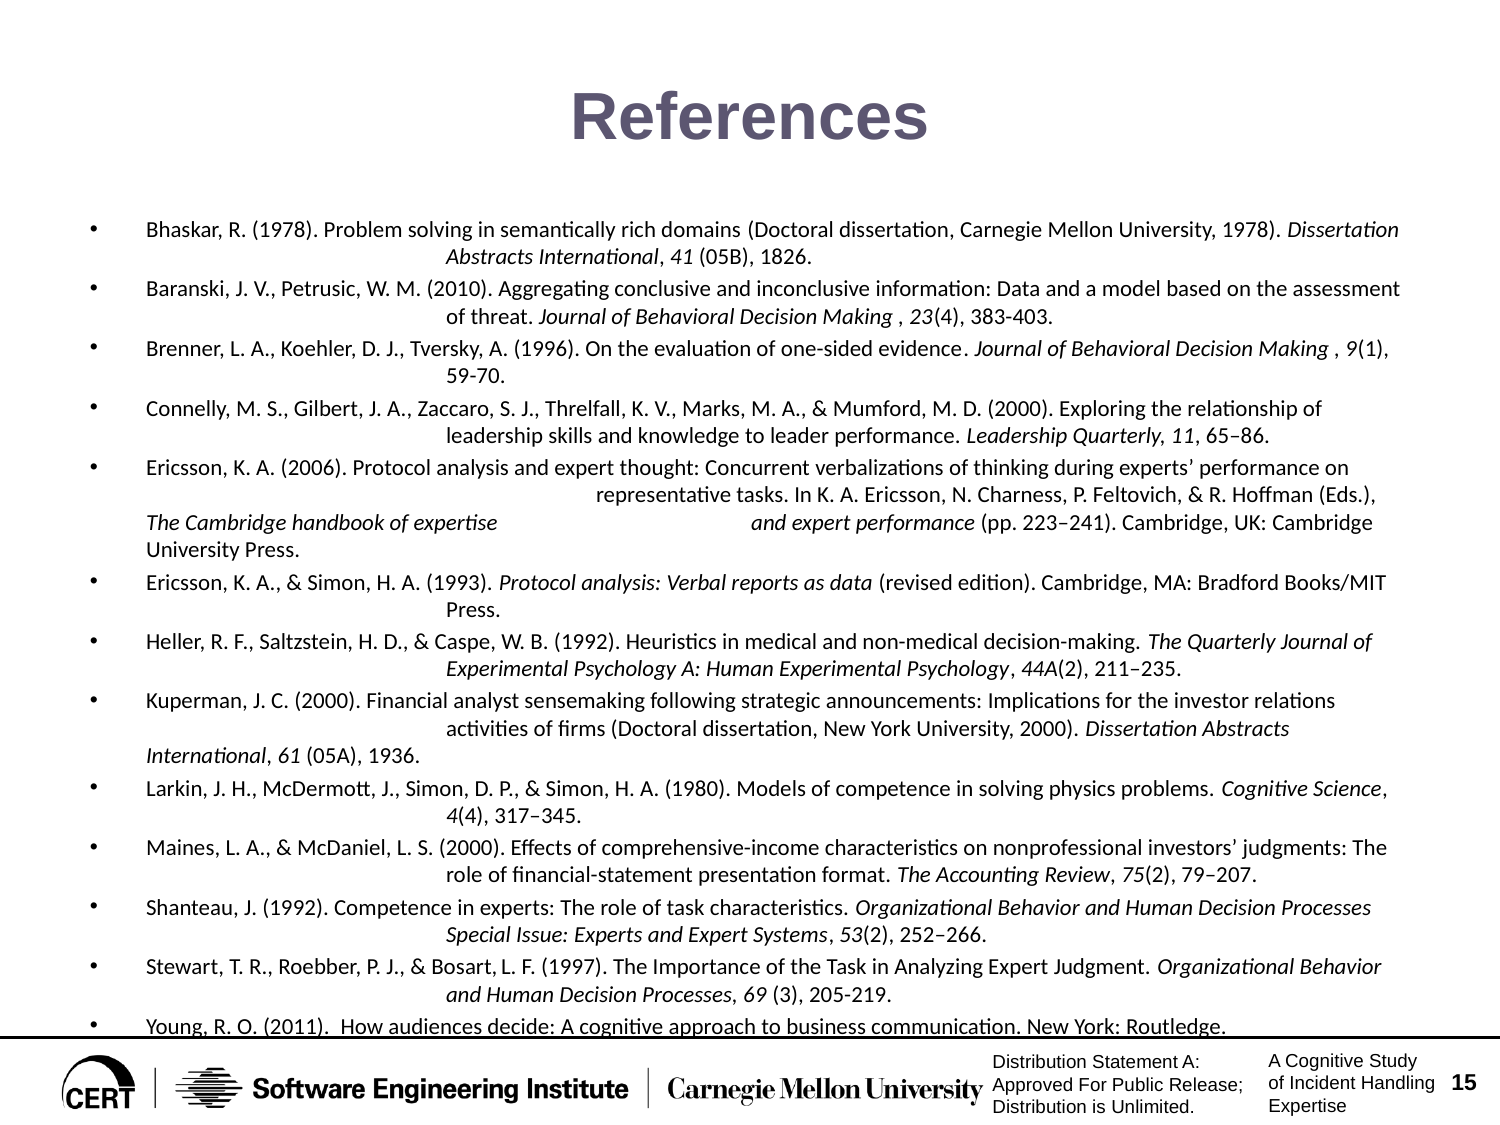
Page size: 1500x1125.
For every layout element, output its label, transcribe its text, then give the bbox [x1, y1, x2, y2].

title References [75, 45, 1425, 181]
picture [51, 1047, 995, 1114]
text_box Bhaskar, R. (1978). Problem solving in semantically rich domains (Doctoral dissertation, Carnegie Mellon University, 1978). Dissertation Abstracts International, 41 (05B), 1826. Baranski, J. V., Petrusic, W. M. (2010). Aggregating conclusive and inconclusive information: Data and a model based on the assessment of threat. Journal of Behavioral Decision Making , 23(4), 383-403. Brenner, L. A., Koehler, D. J., Tversky, A. (1996). On the evaluation of one-sided evidence. Journal of Behavioral Decision Making , 9(1), 59-70. Connelly, M. S., Gilbert, J. A., Zaccaro, S. J., Threlfall, K. V., Marks, M. A., & Mumford, M. D. (2000). Exploring the relationship of leadership skills and knowledge to leader performance. Leadership Quarterly, 11, 65–86. Ericsson, K. A. (2006). Protocol analysis and expert thought: Concurrent verbalizations of thinking during experts’ performance on representative tasks. In K. A. Ericsson, N. Charness, P. Feltovich, & R. Hoffman (Eds.), The Cambridge handbook of expertise and expert performance (pp. 223–241). Cambridge, UK: Cambridge University Press. Ericsson, K. A., & Simon, H. A. (1993). Protocol analysis: Verbal reports as data (revised edition). Cambridge, MA: Bradford Books/MIT Press. Heller, R. F., Saltzstein, H. D., & Caspe, W. B. (1992). Heuristics in medical and non-medical decision-making. The Quarterly Journal of Experimental Psychology A: Human Experimental Psychology, 44A(2), 211–235. Kuperman, J. C. (2000). Financial analyst sensemaking following strategic announcements: Implications for the investor relations activities of firms (Doctoral dissertation, New York University, 2000). Dissertation Abstracts International, 61 (05A), 1936. Larkin, J. H., McDermott, J., Simon, D. P., & Simon, H. A. (1980). Models of competence in solving physics problems. Cognitive Science, 4(4), 317–345. Maines, L. A., & McDaniel, L. S. (2000). Effects of comprehensive-income characteristics on nonprofessional investors’ judgments: The role of financial-statement presentation format. The Accounting Review, 75(2), 79–207. Shanteau, J. (1992). Competence in experts: The role of task characteristics. Organizational Behavior and Human Decision Processes Special Issue: Experts and Expert Systems, 53(2), 252–266. Stewart, T. R., Roebber, P. J., & Bosart, L. F. (1997). The Importance of the Task in Analyzing Expert Judgment. Organizational Behavior and Human Decision Processes, 69 (3), 205-219. Young, R. O. (2011). How audiences decide: A cognitive approach to business communication. New York: Routledge. [74, 207, 1425, 1016]
